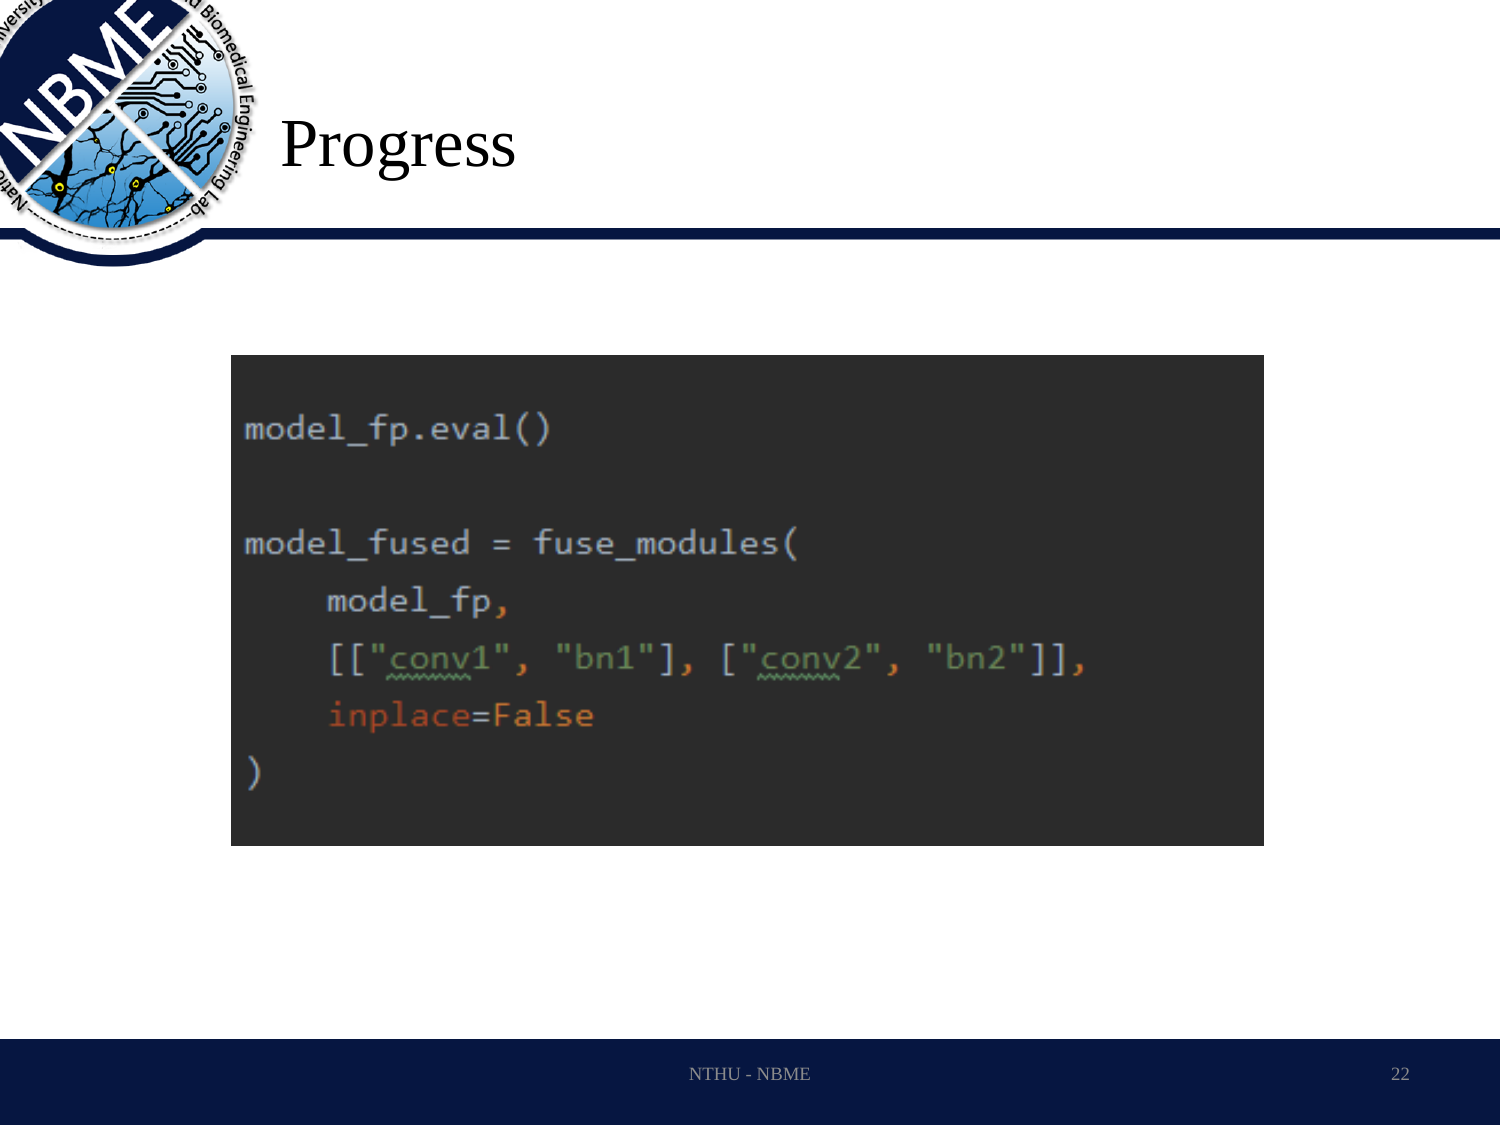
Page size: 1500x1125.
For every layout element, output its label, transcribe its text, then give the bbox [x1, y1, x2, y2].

title Progress [265, 45, 1425, 233]
slide_number 22 [1074, 1042, 1425, 1103]
footer NTHU - NBME [512, 1042, 988, 1103]
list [230, 355, 1265, 846]
picture [0, 0, 1500, 1125]
